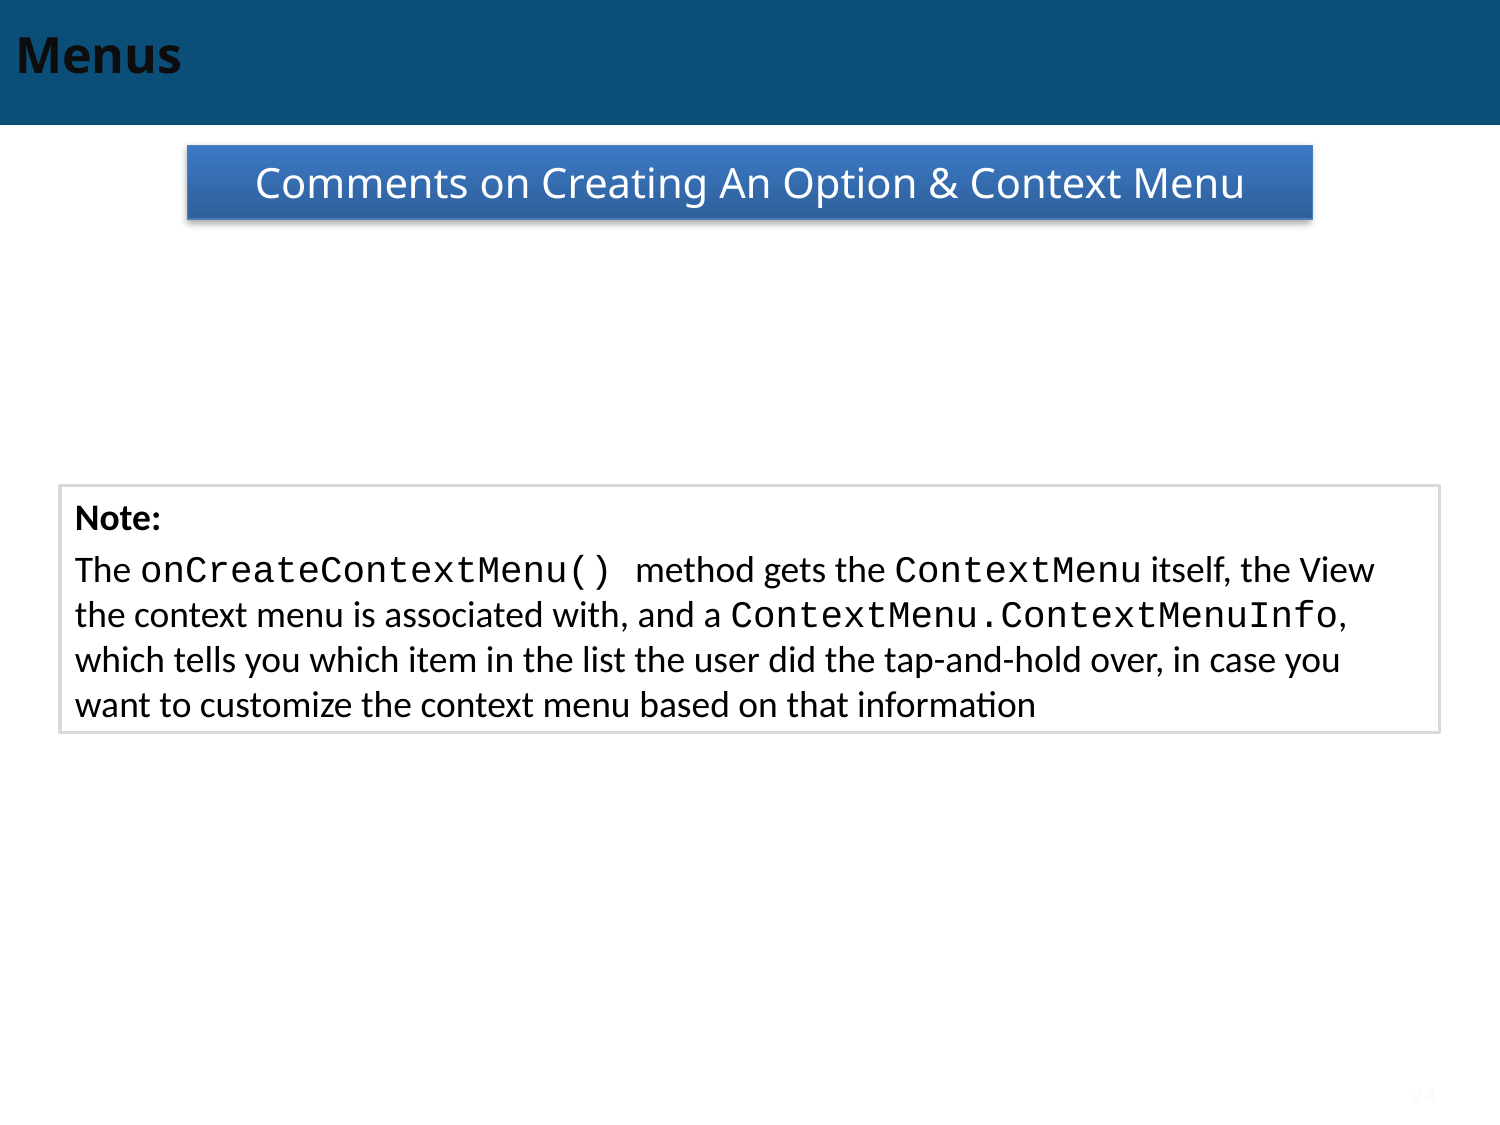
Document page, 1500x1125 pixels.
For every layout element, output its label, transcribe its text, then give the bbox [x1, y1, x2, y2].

text_box Note: The onCreateContextMenu() method gets the ContextMenu itself, the View the context menu is associated with, and a ContextMenu.ContextMenuInfo, which tells you which item in the list the user did the tap-and-hold over, in case you want to customize the context menu based on that information [59, 485, 1440, 733]
text_box Comments on Creating An Option & Context Menu [187, 145, 1313, 220]
title Menus [0, 21, 1351, 86]
